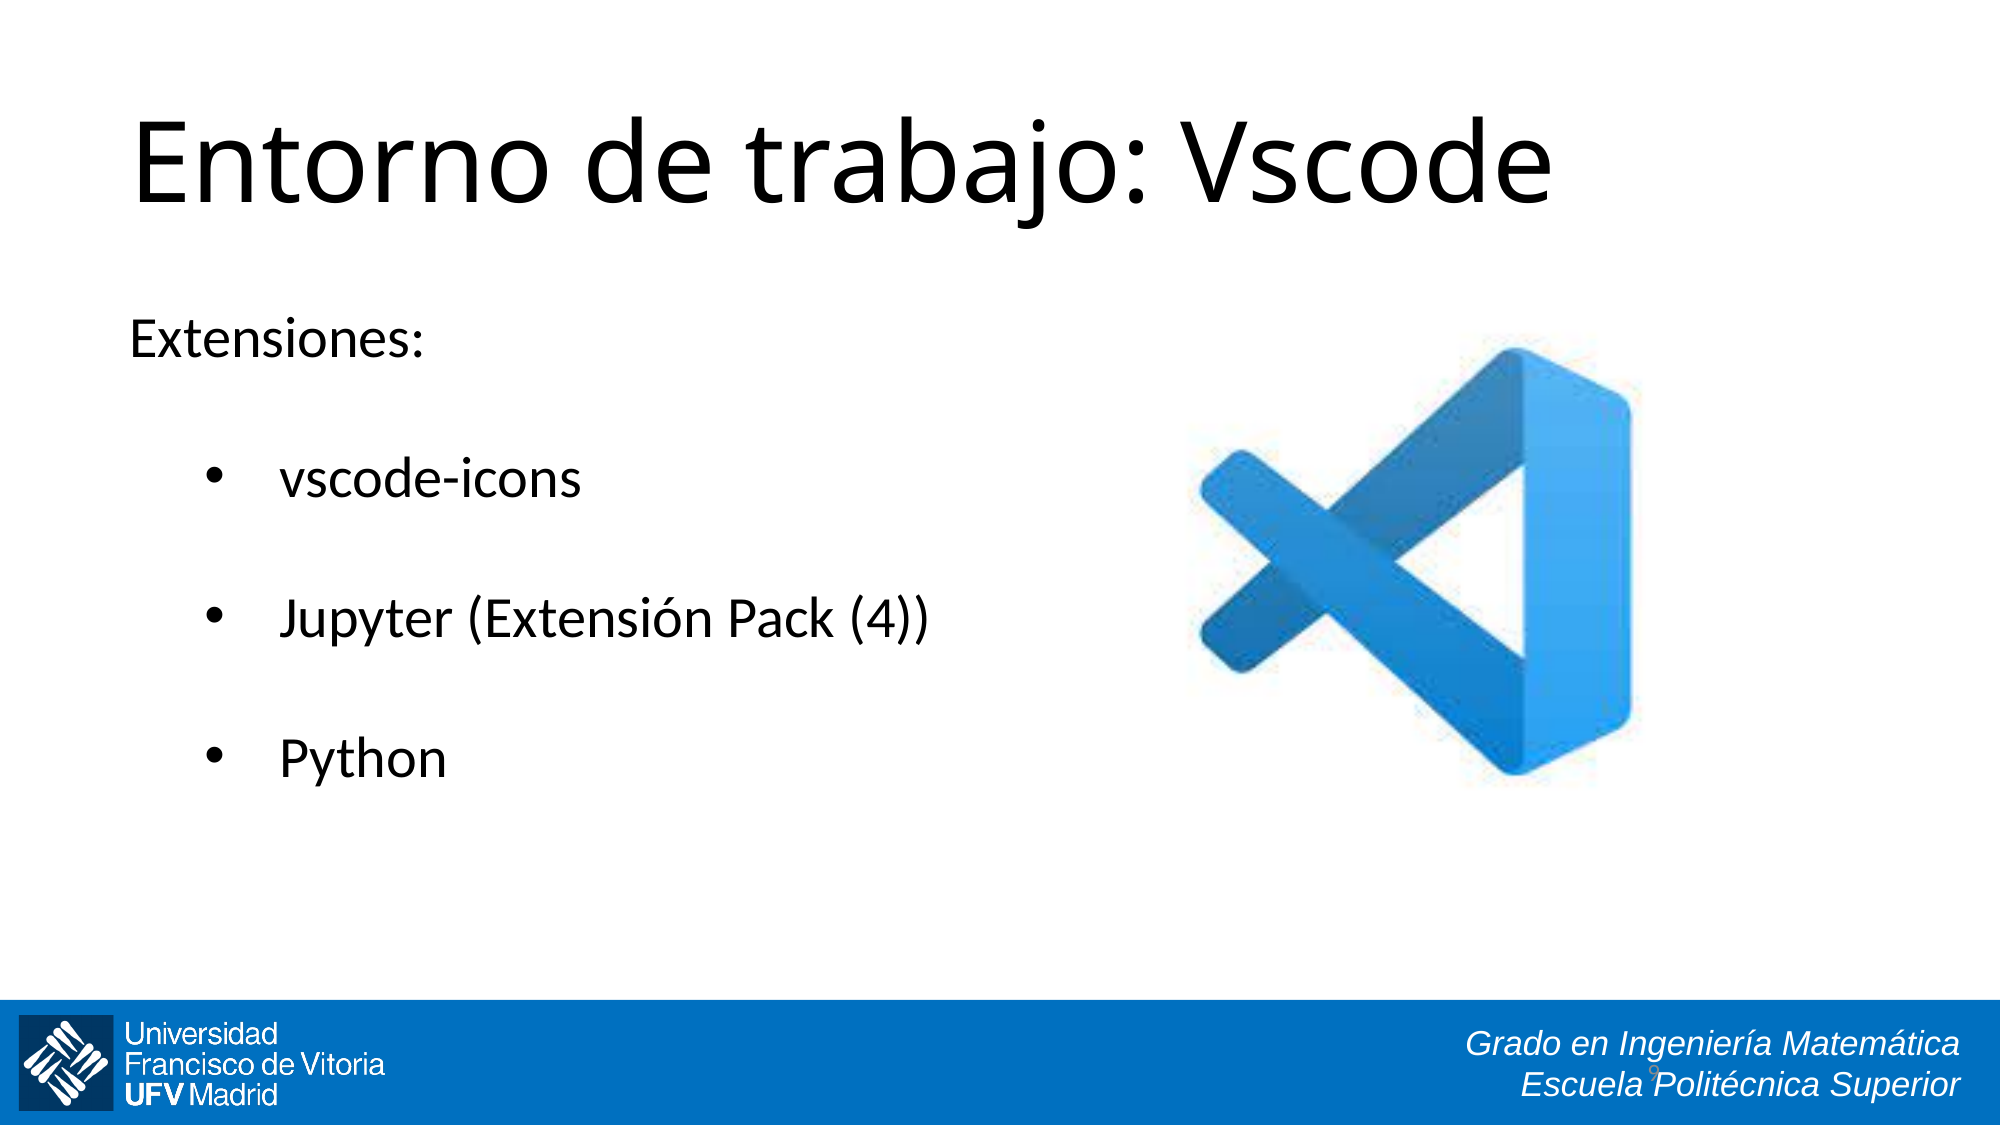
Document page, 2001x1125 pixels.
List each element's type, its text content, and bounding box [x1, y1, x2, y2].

slide_number 9 [1602, 1042, 1675, 1102]
picture [1098, 244, 1736, 881]
text_box Entorno de trabajo: Vscode [114, 98, 2000, 227]
text_box Extensiones: vscode-icons Jupyter (Extensión Pack (4)) Python [114, 292, 1098, 797]
picture [18, 1015, 417, 1125]
